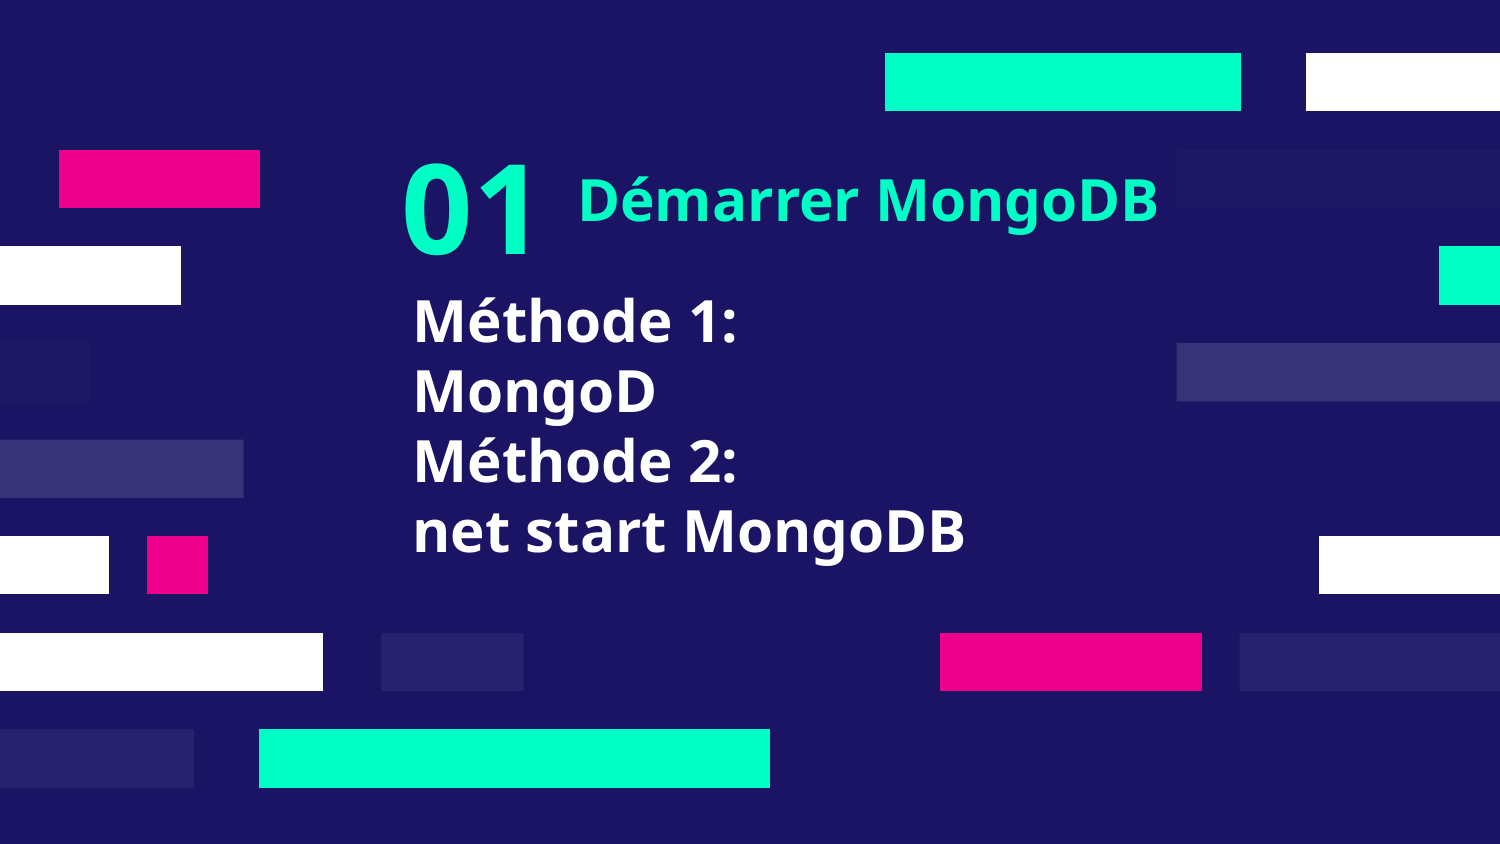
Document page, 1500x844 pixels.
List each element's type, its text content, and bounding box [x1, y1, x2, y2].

title Démarrer MongoDB [562, 148, 1264, 241]
text_box Méthode 1: MongoD Méthode 2: net start MongoDB [397, 245, 1235, 564]
title 01 [0, 199, 1165, 280]
